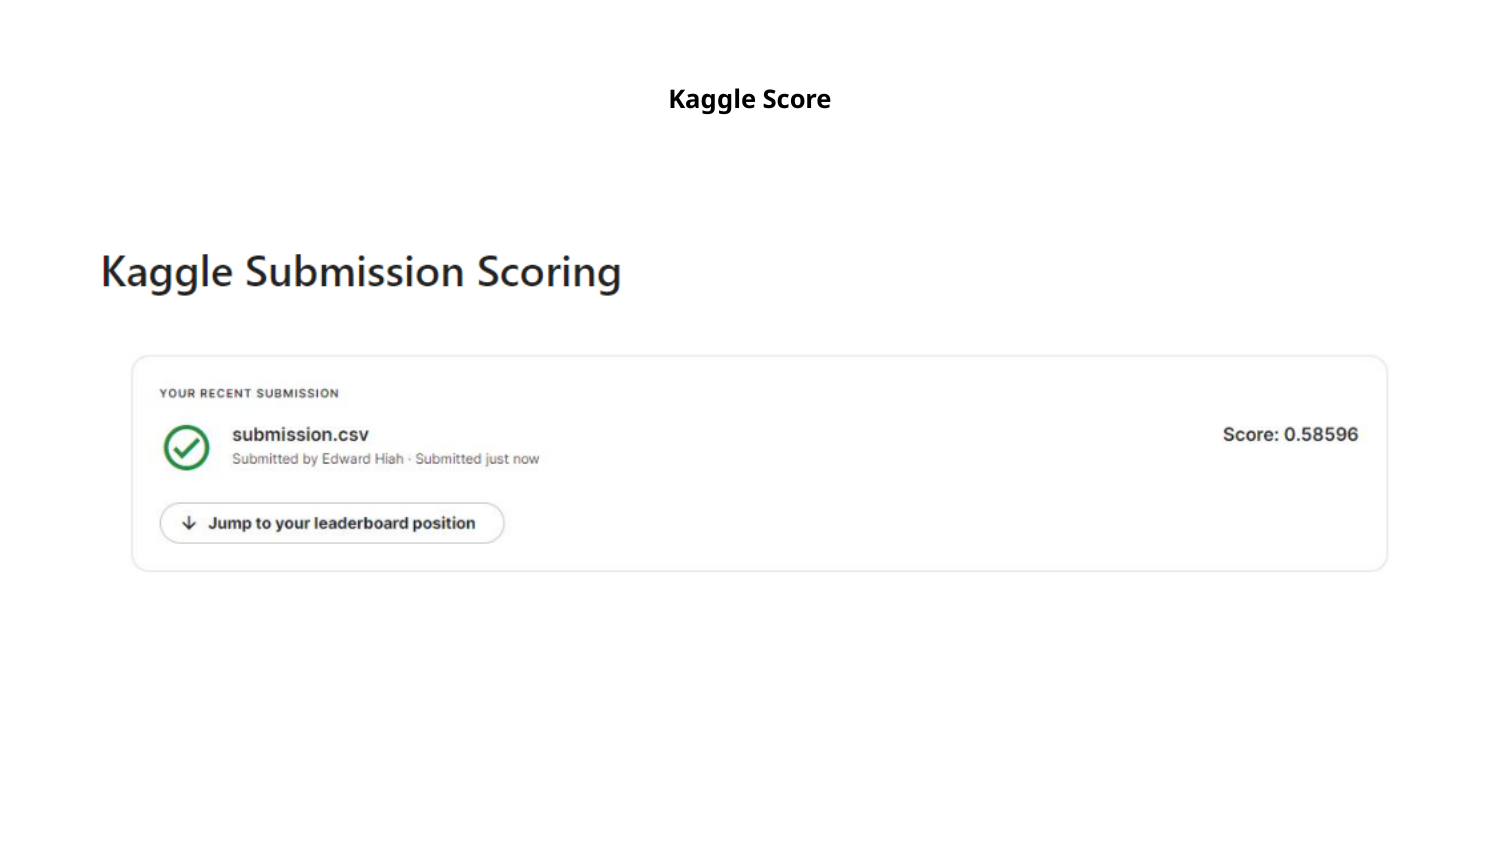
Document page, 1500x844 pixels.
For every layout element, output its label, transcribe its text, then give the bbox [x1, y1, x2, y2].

title Kaggle Score [75, 67, 1425, 129]
picture [84, 233, 1426, 604]
